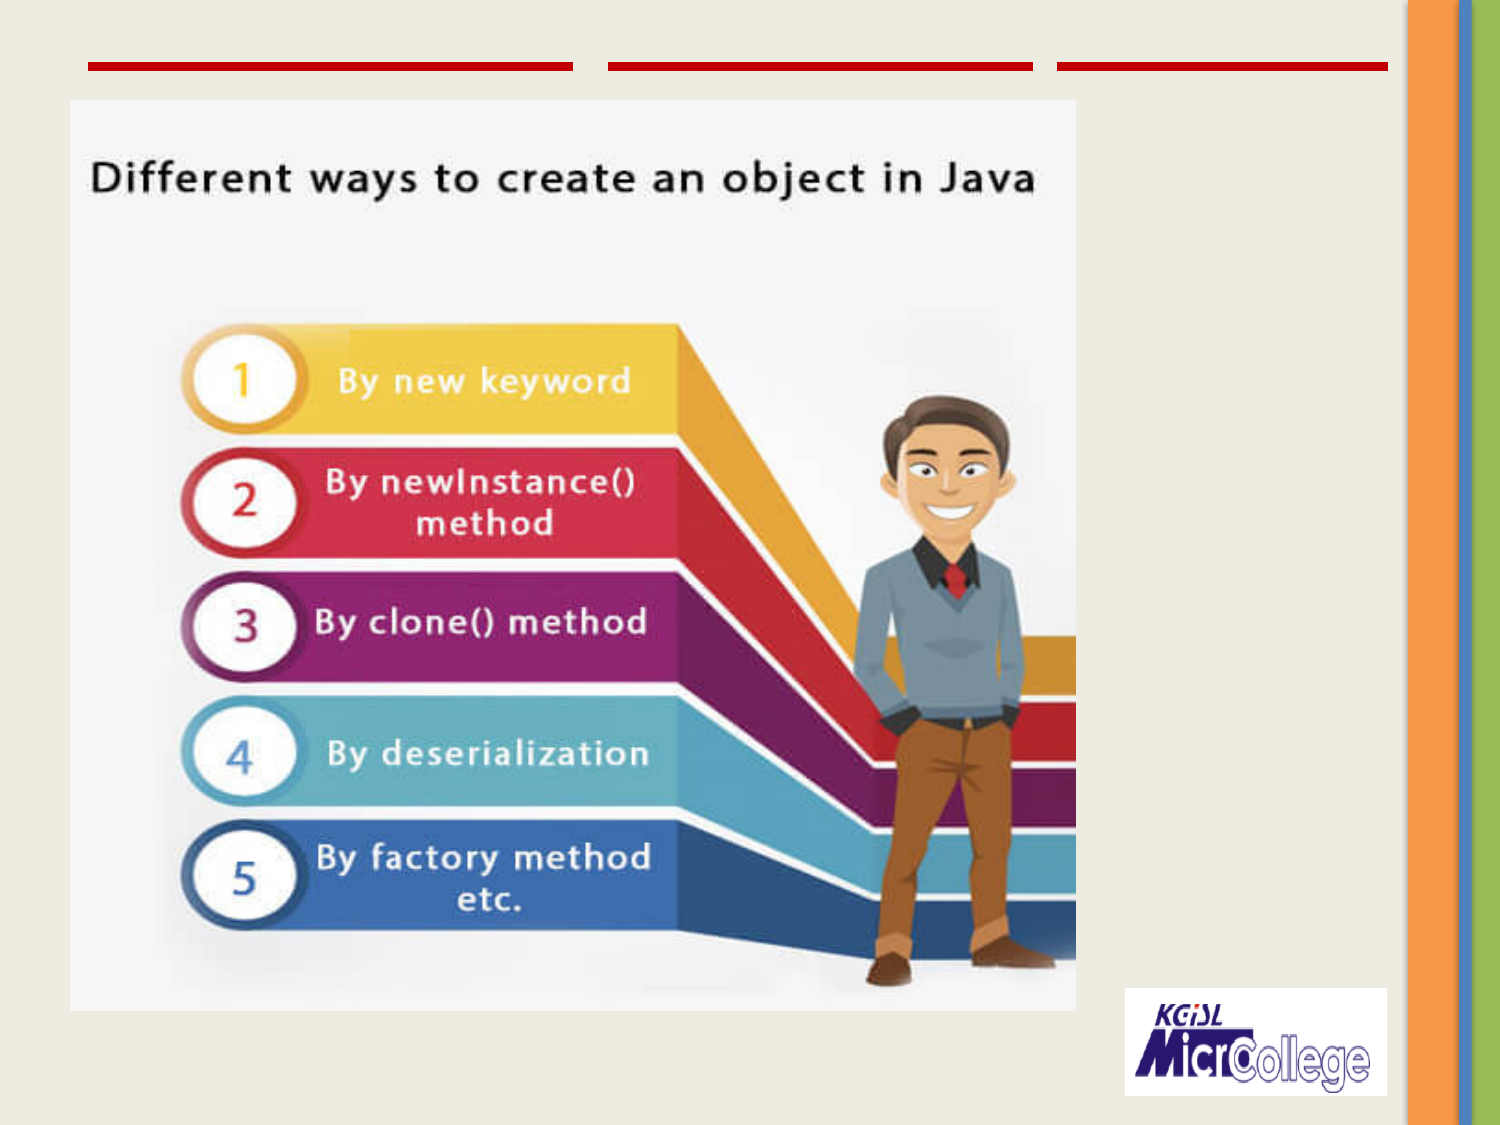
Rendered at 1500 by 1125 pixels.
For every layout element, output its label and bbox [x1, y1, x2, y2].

picture [69, 100, 1076, 1011]
picture [1125, 988, 1387, 1097]
